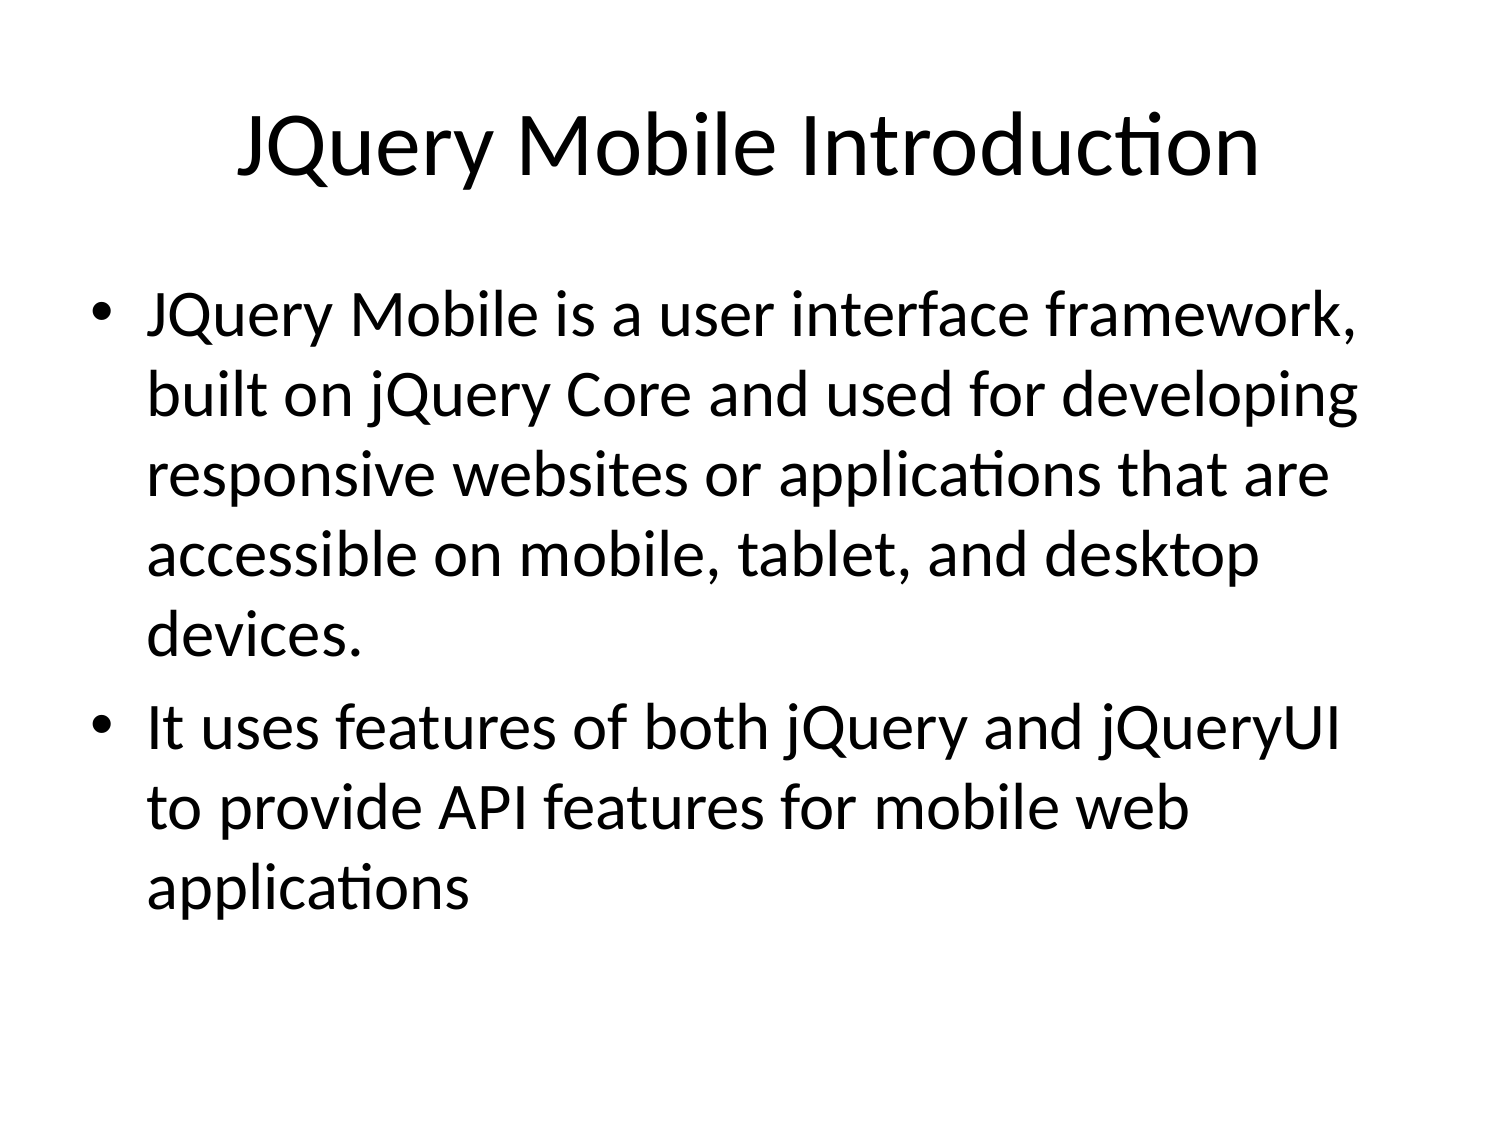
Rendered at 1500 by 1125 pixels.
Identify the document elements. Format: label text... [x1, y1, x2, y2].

title JQuery Mobile Introduction [75, 45, 1425, 233]
list JQuery Mobile is a user interface framework, built on jQuery Core and used for developing responsive websites or applications that are accessible on mobile, tablet, and desktop devices. It uses features of both jQuery and jQueryUI to provide API features for mobile web applications [75, 262, 1425, 1005]
